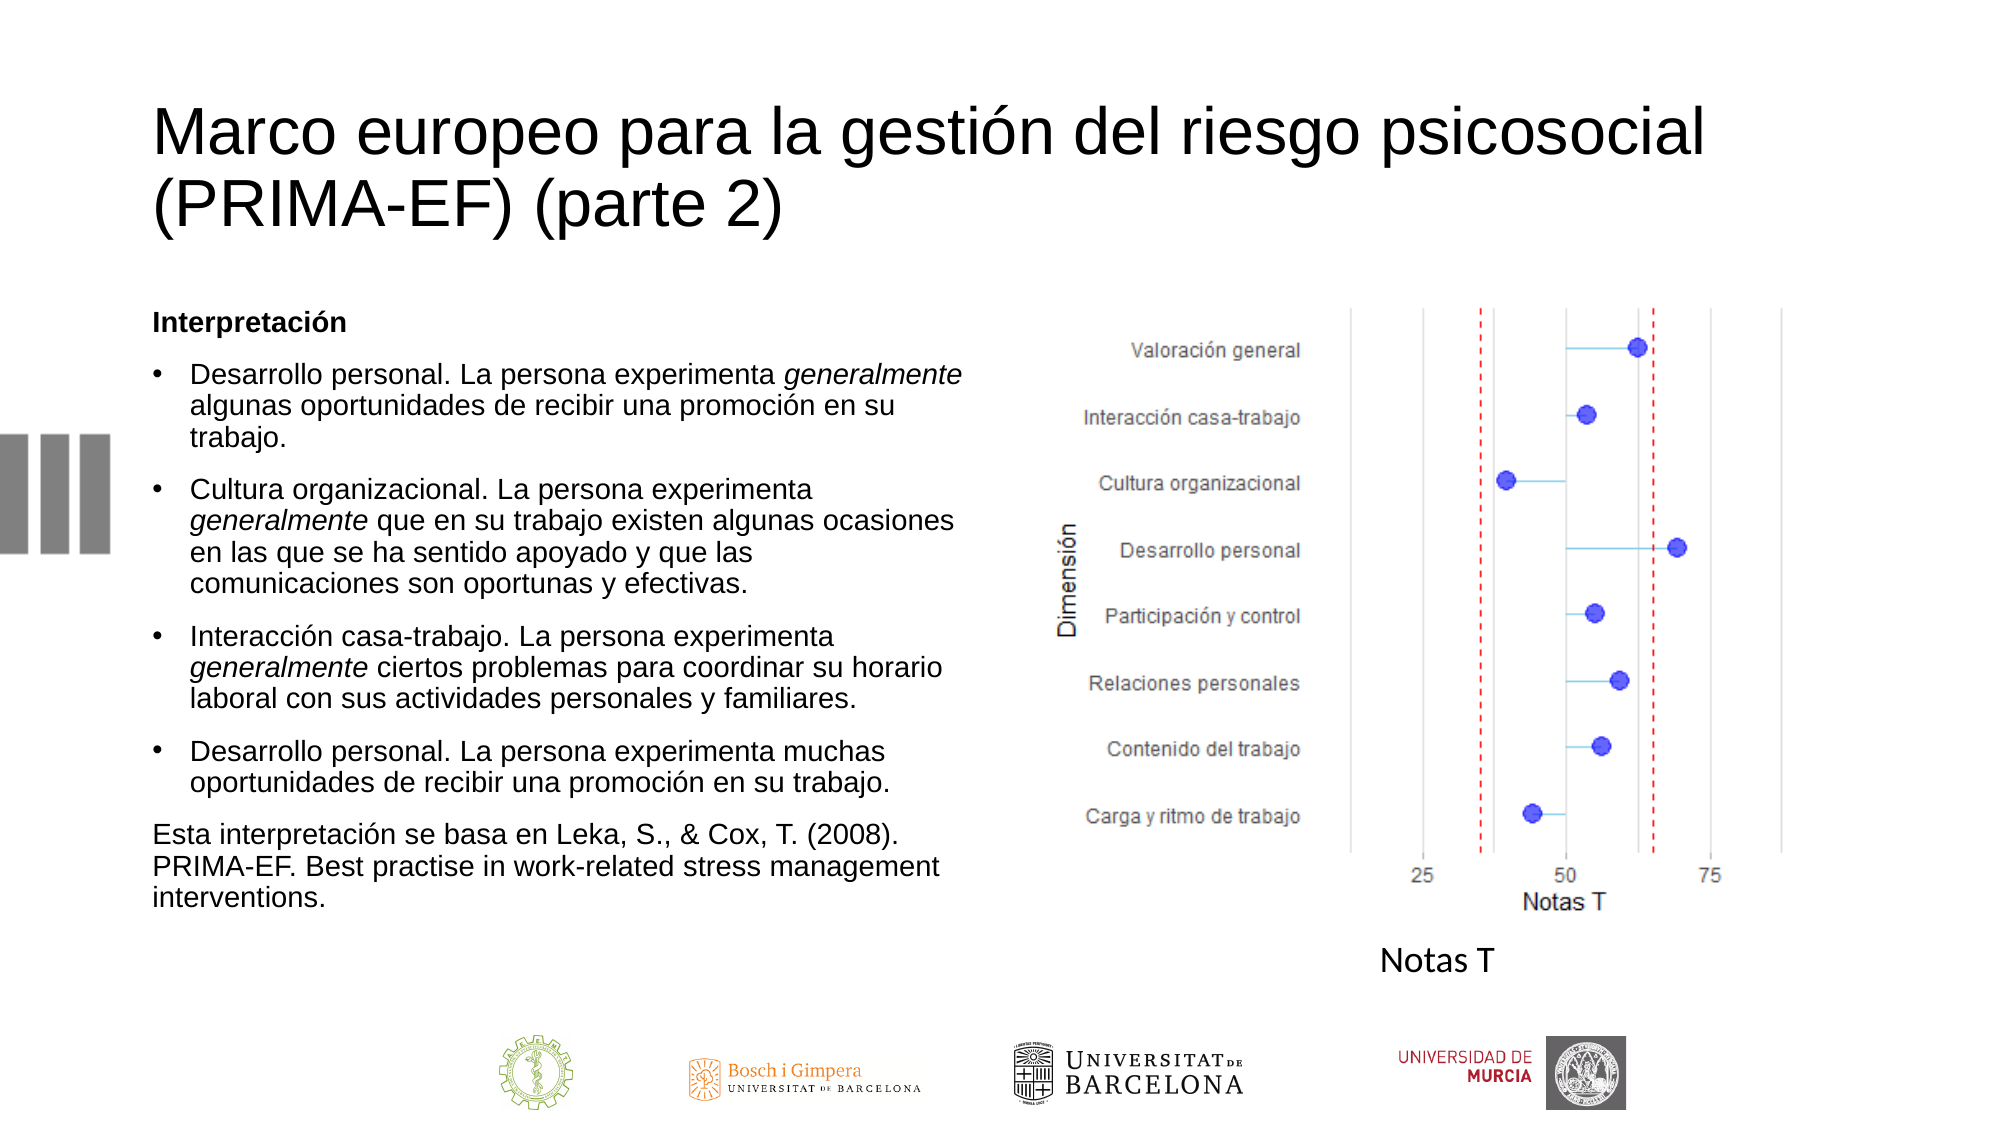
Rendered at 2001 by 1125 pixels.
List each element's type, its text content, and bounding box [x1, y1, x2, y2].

picture [684, 1031, 926, 1125]
title Marco europeo para la gestión del riesgo psicosocial (PRIMA-EF) (parte 2) [137, 59, 1863, 278]
picture [0, 420, 123, 563]
picture [499, 1035, 573, 1110]
picture [1331, 1036, 1627, 1110]
picture [1043, 297, 1832, 928]
list Interpretación Desarrollo personal. La persona experimenta generalmente algunas oportunidades de recibir una promoción en su trabajo. Cultura organizacional. La persona experimenta generalmente que en su trabajo existen algunas ocasiones en las que se ha sentido apoyado y que las comunicaciones son oportunas y efectivas. Interacción casa-trabajo. La persona experimenta generalmente ciertos problemas para coordinar su horario laboral con sus actividades personales y familiares. Desarrollo personal. La persona experimenta muchas oportunidades de recibir una promoción en su trabajo. Esta interpretación se basa en Leka, S., & Cox, T. (2008). PRIMA-EF. Best practise in work-related stress management interventions. [137, 299, 988, 1014]
picture [1014, 1042, 1243, 1105]
text_box Notas T [1012, 927, 1863, 1011]
